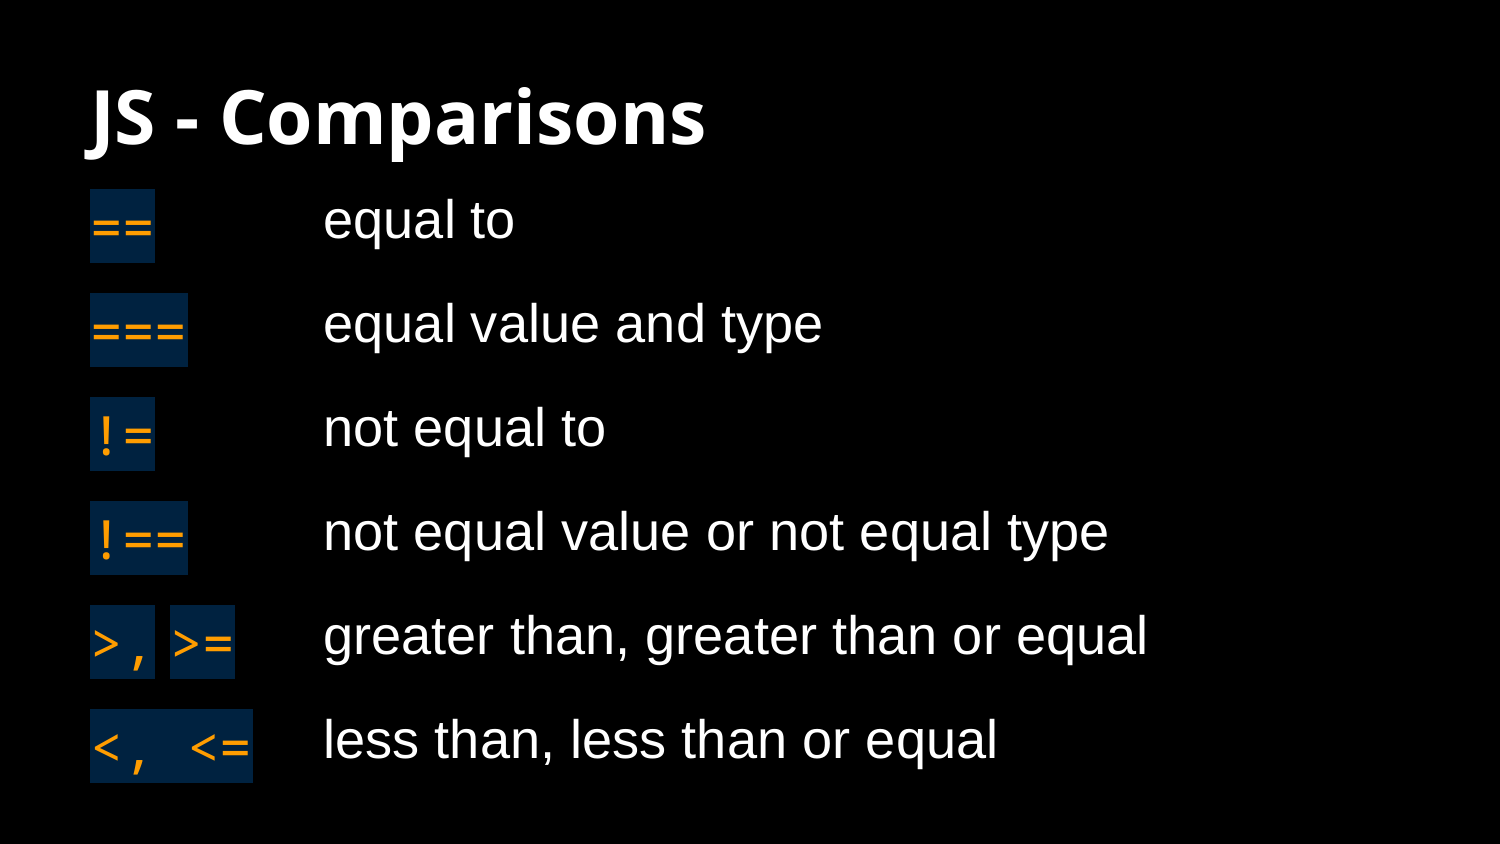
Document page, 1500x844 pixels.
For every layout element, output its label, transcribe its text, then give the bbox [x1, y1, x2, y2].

table_cell != [76, 383, 307, 486]
table_cell not equal value or not equal type [309, 487, 1262, 590]
table_header equal to [309, 175, 1262, 278]
table_cell not equal to [309, 383, 1262, 486]
table_cell >, >= [76, 591, 307, 693]
title JS - Comparisons [75, 33, 1425, 175]
table_cell equal value and type [309, 279, 1262, 382]
table_cell === [76, 279, 307, 382]
table_cell greater than, greater than or equal [309, 591, 1262, 693]
table_header == [76, 175, 307, 278]
table_cell !== [76, 487, 307, 590]
table_cell <, <= [76, 695, 307, 797]
table_cell less than, less than or equal [309, 695, 1262, 797]
